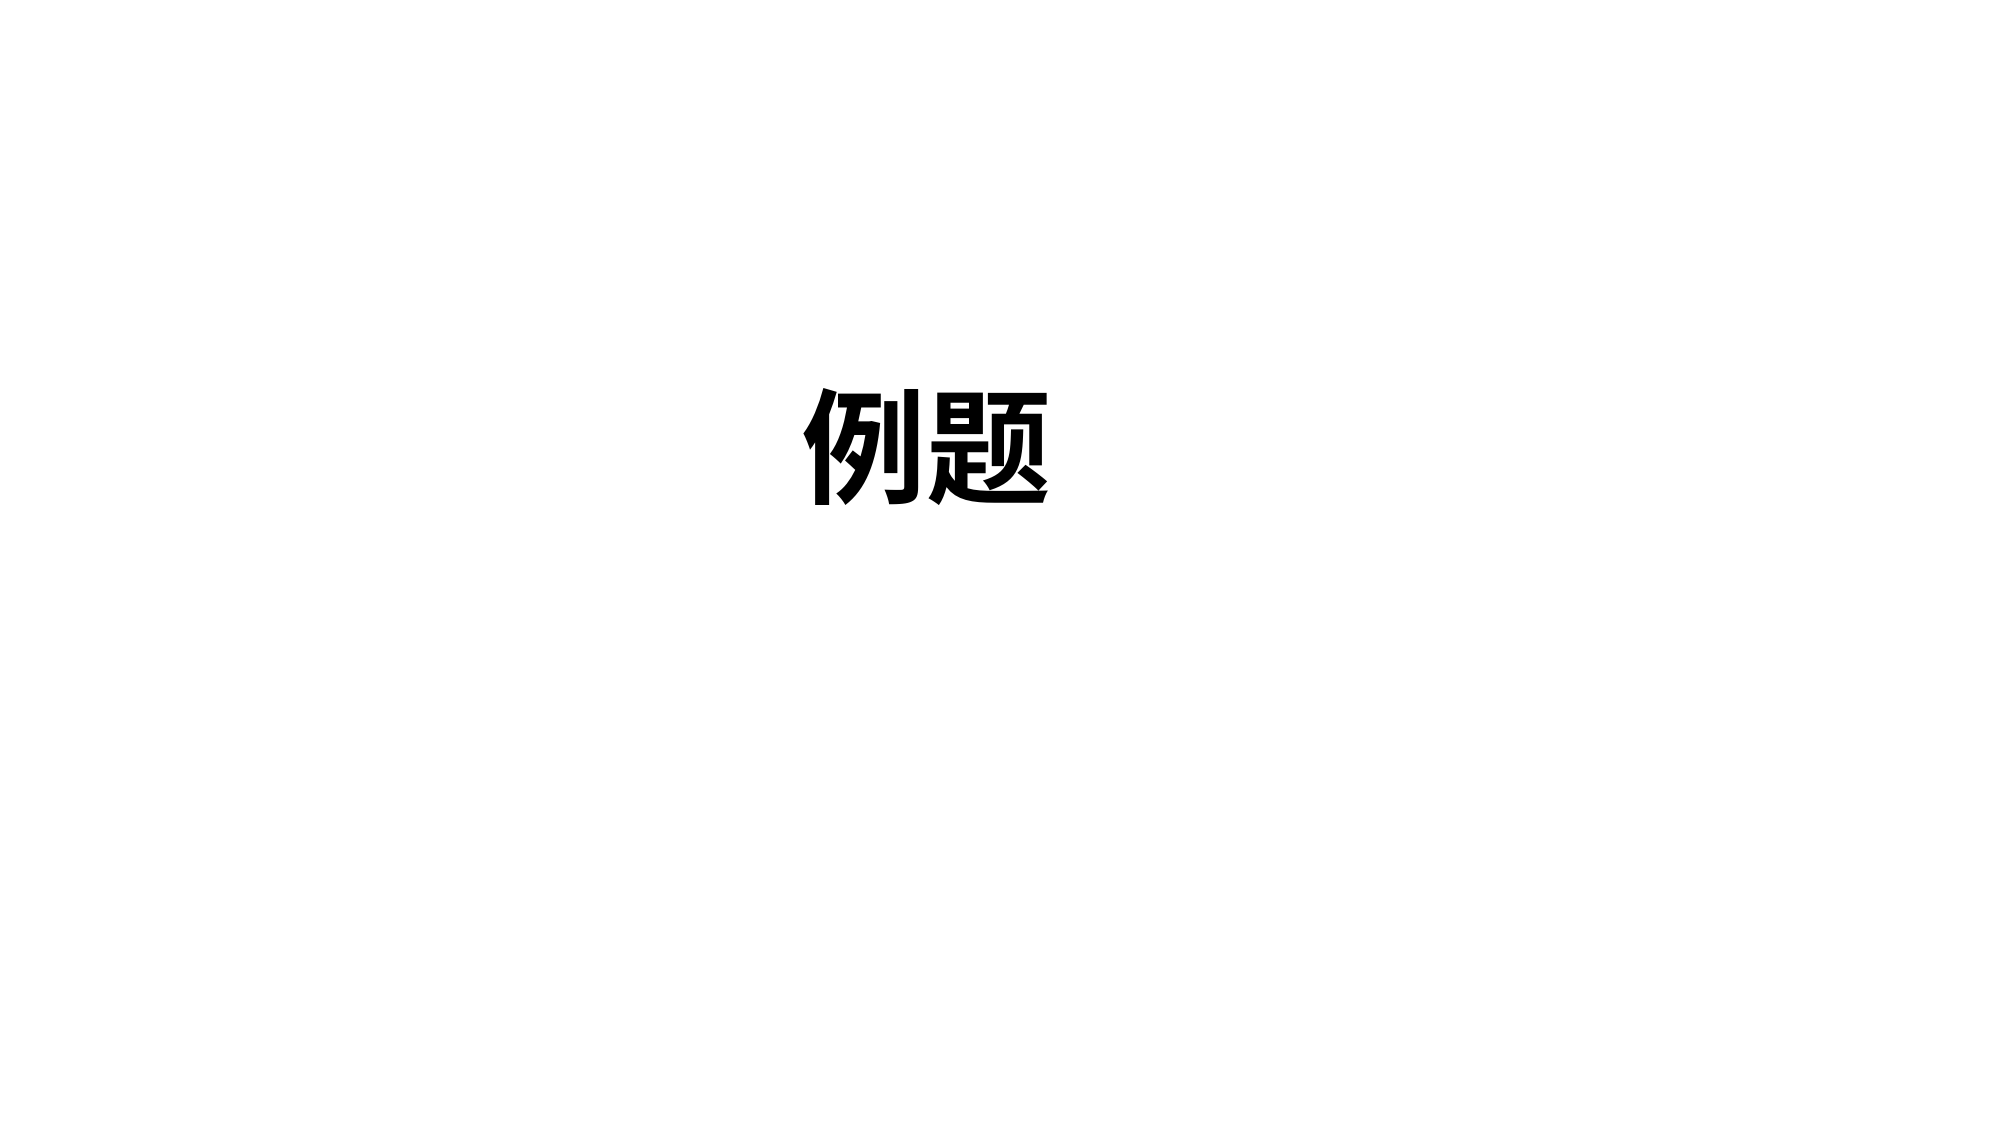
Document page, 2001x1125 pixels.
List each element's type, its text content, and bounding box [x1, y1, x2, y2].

title 例题 [671, 345, 1216, 563]
